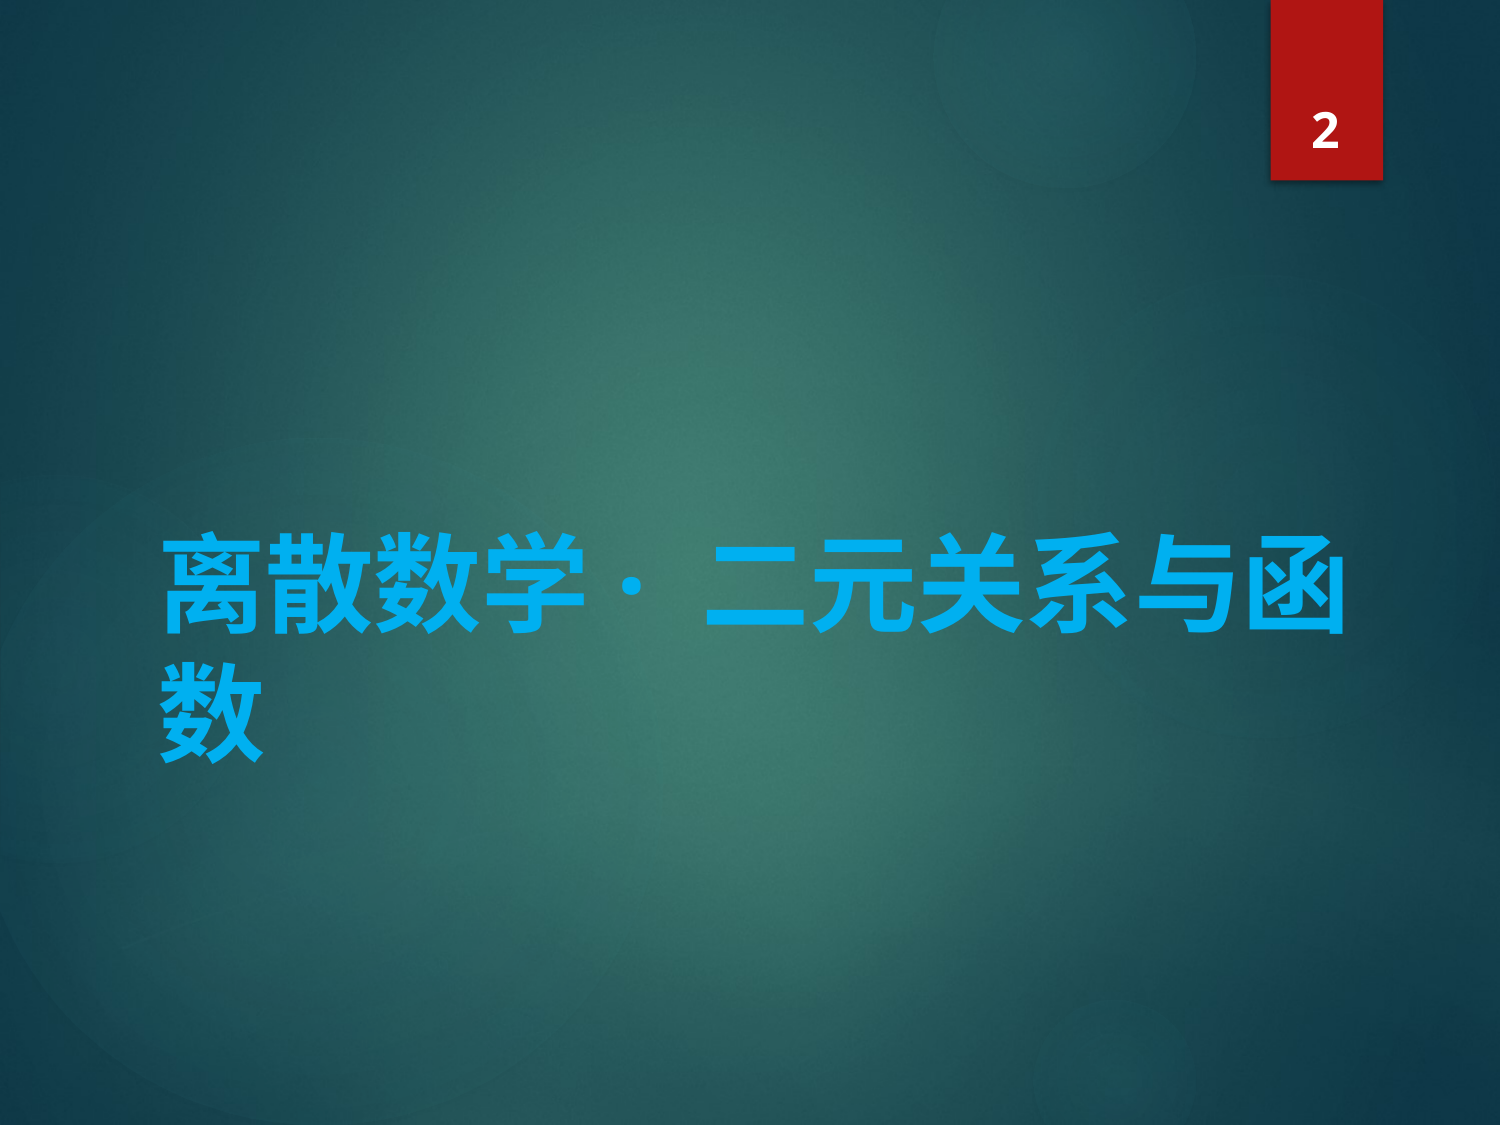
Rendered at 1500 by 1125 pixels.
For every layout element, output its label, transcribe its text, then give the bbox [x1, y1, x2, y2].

slide_number 2 [1273, 48, 1377, 175]
title 离散数学· 二元关系与函数 [141, 237, 1459, 784]
picture [0, 0, 1500, 1125]
